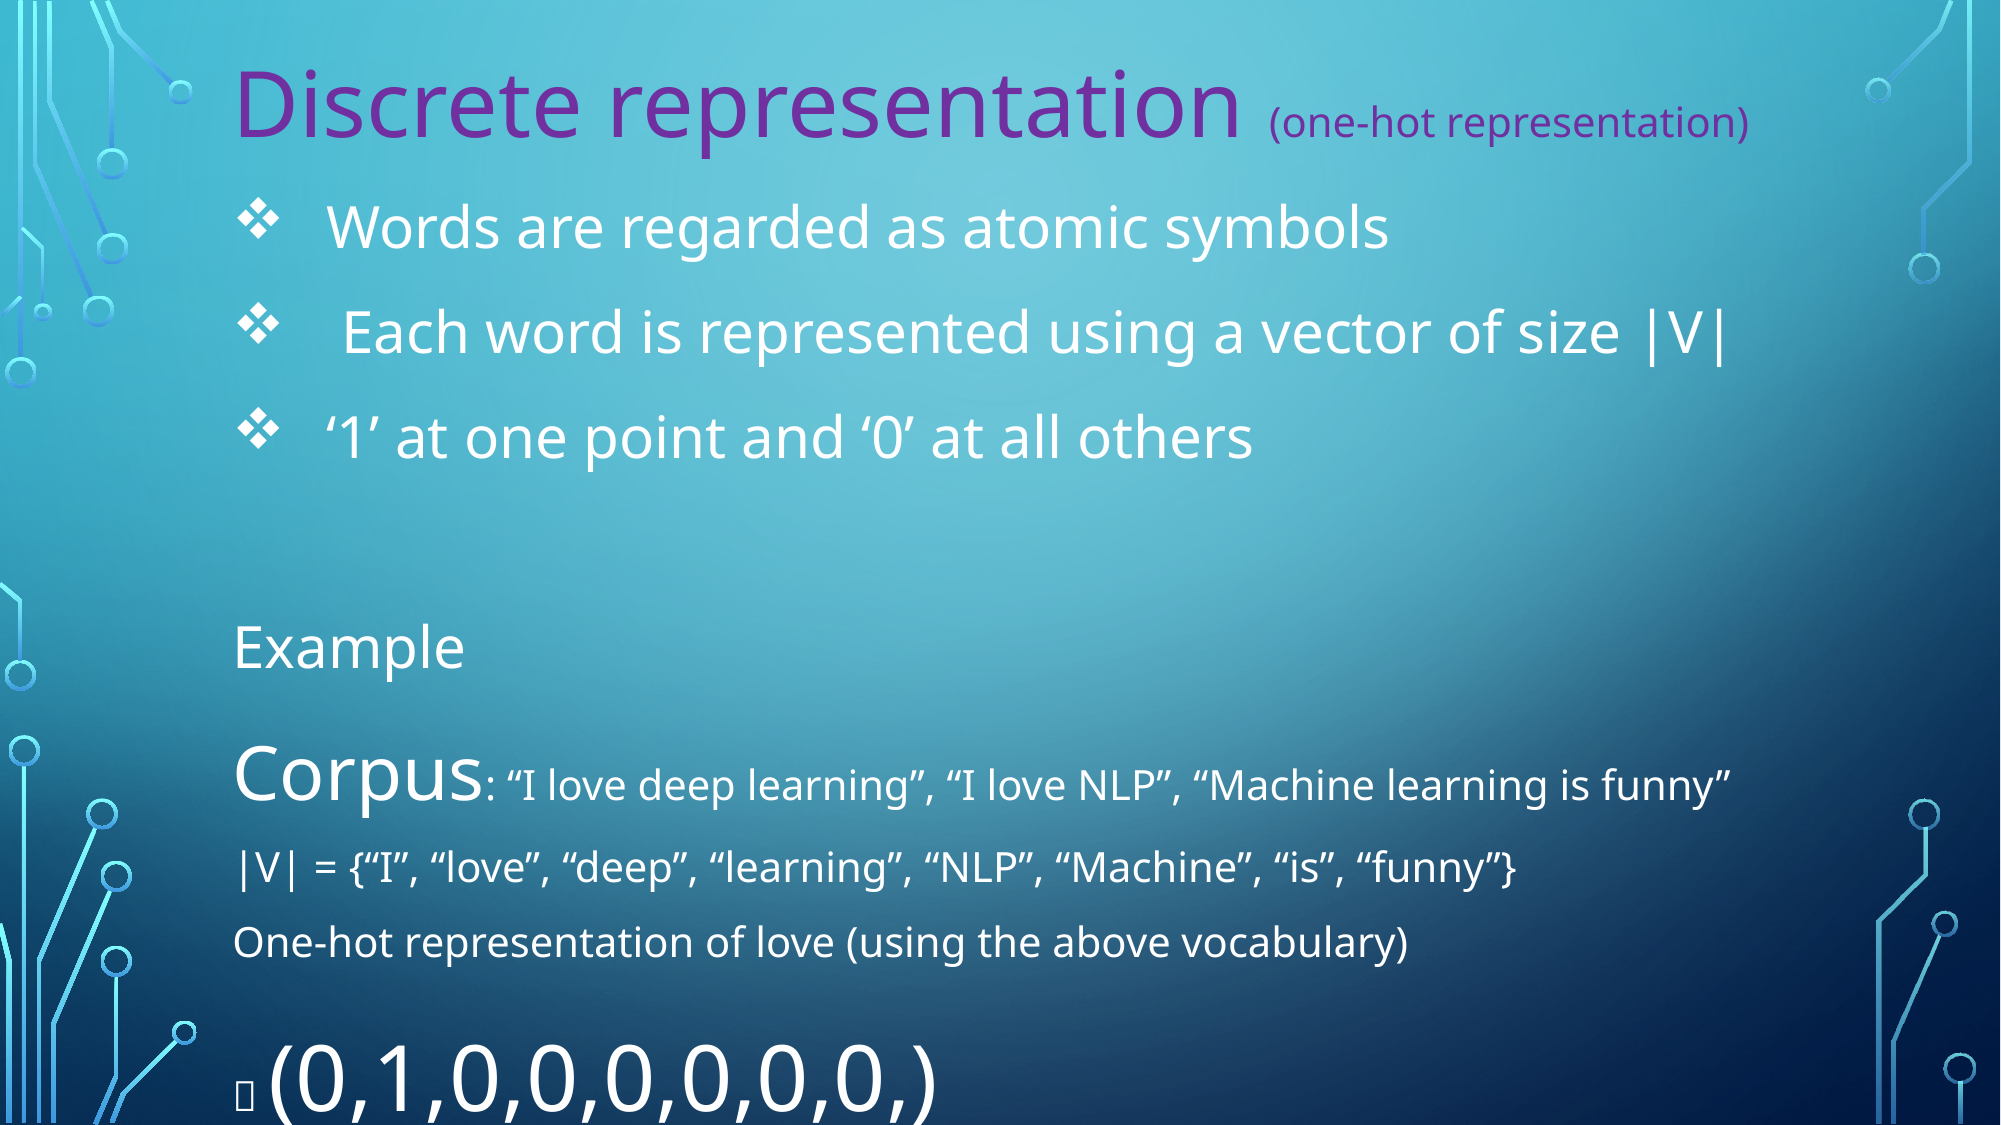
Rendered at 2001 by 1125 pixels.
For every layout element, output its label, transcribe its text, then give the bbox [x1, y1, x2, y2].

text_box Discrete representation (one-hot representation) Words are regarded as atomic symbols Each word is represented using a vector of size |V| ‘1’ at one point and ‘0’ at all others Example Corpus: “I love deep learning”, “I love NLP”, “Machine learning is funny” |V| = {“I”, “love”, “deep”, “learning”, “NLP”, “Machine”, “is”, “funny”} One-hot representation of love (using the above vocabulary)  (0,1,0,0,0,0,0,0,) [217, 0, 1869, 1125]
